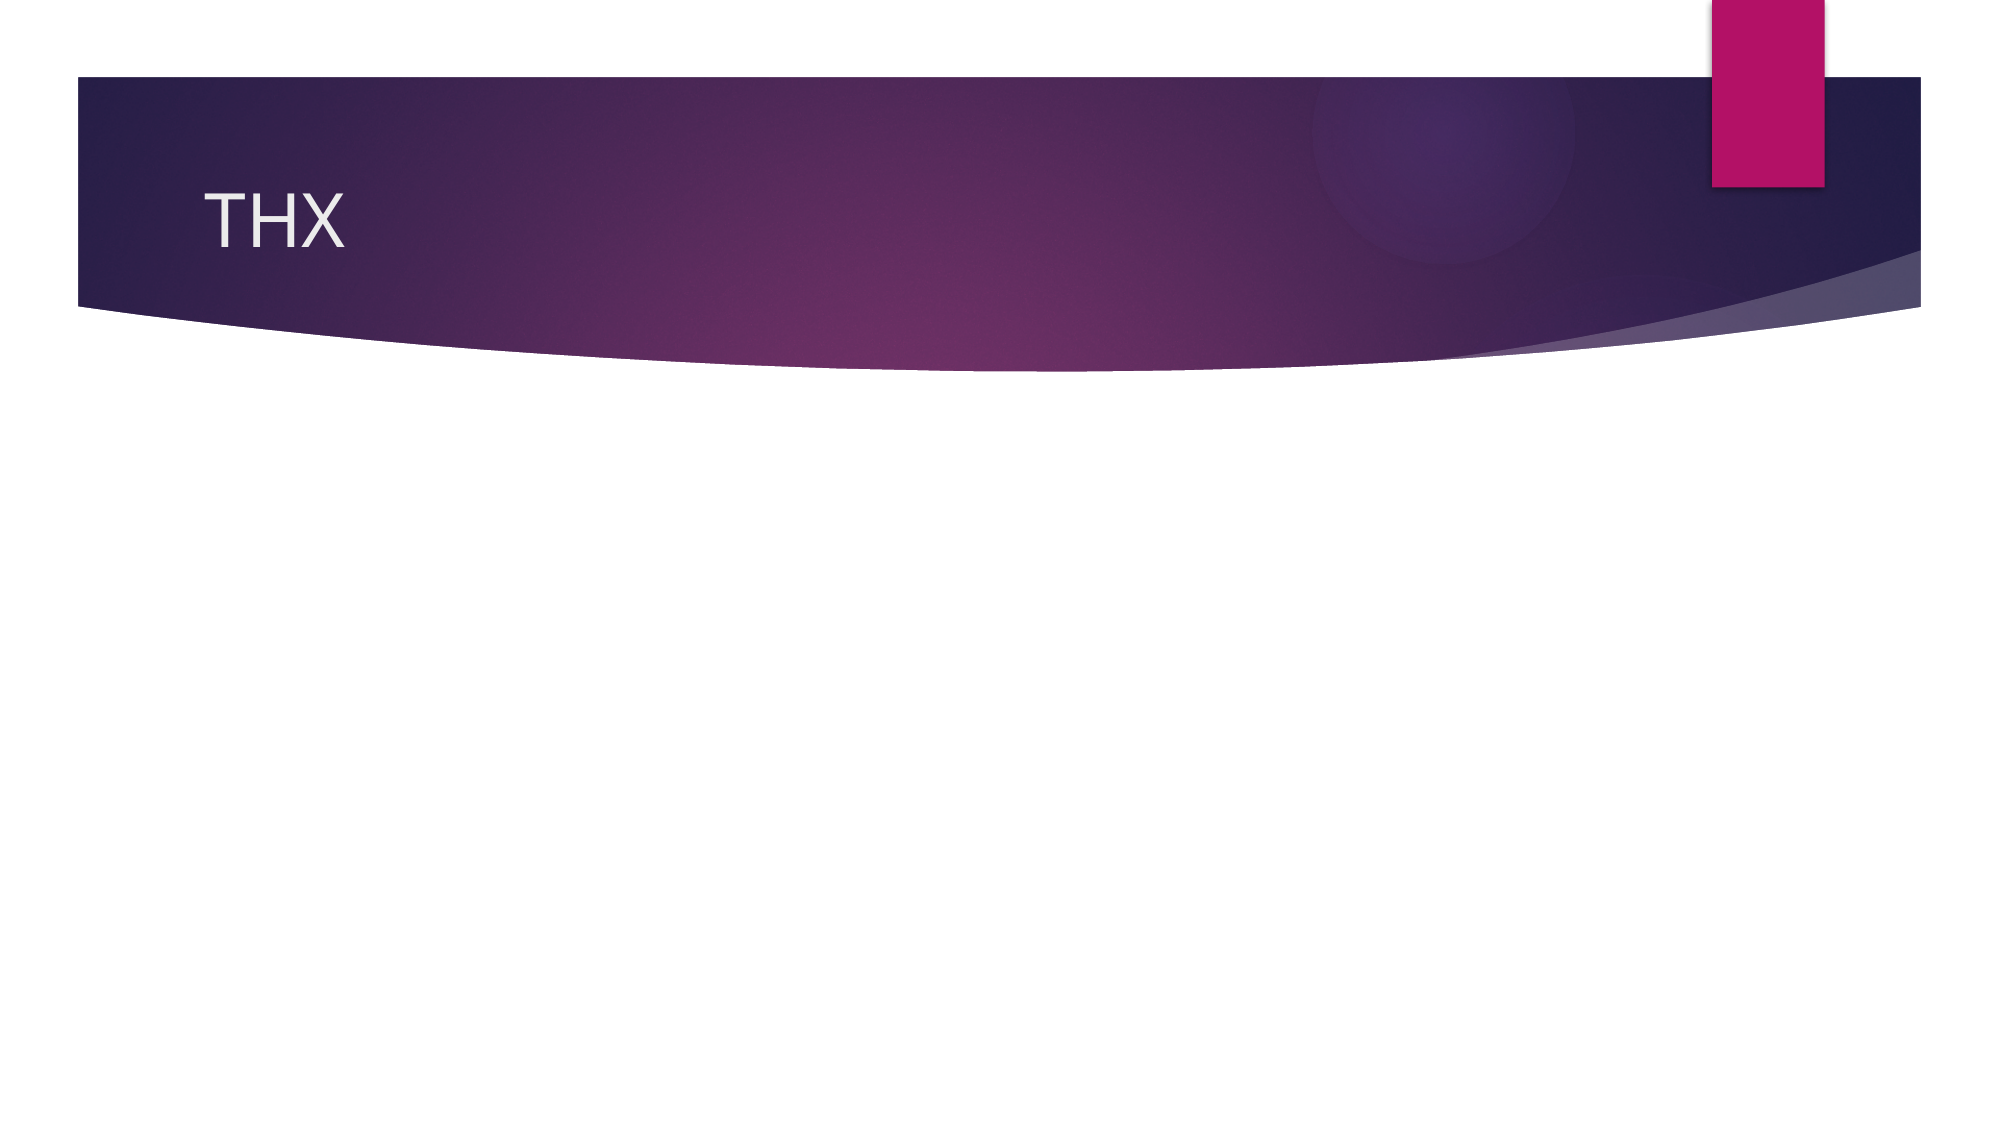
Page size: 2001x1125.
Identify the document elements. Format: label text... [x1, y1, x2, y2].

title THX [189, 159, 1627, 276]
